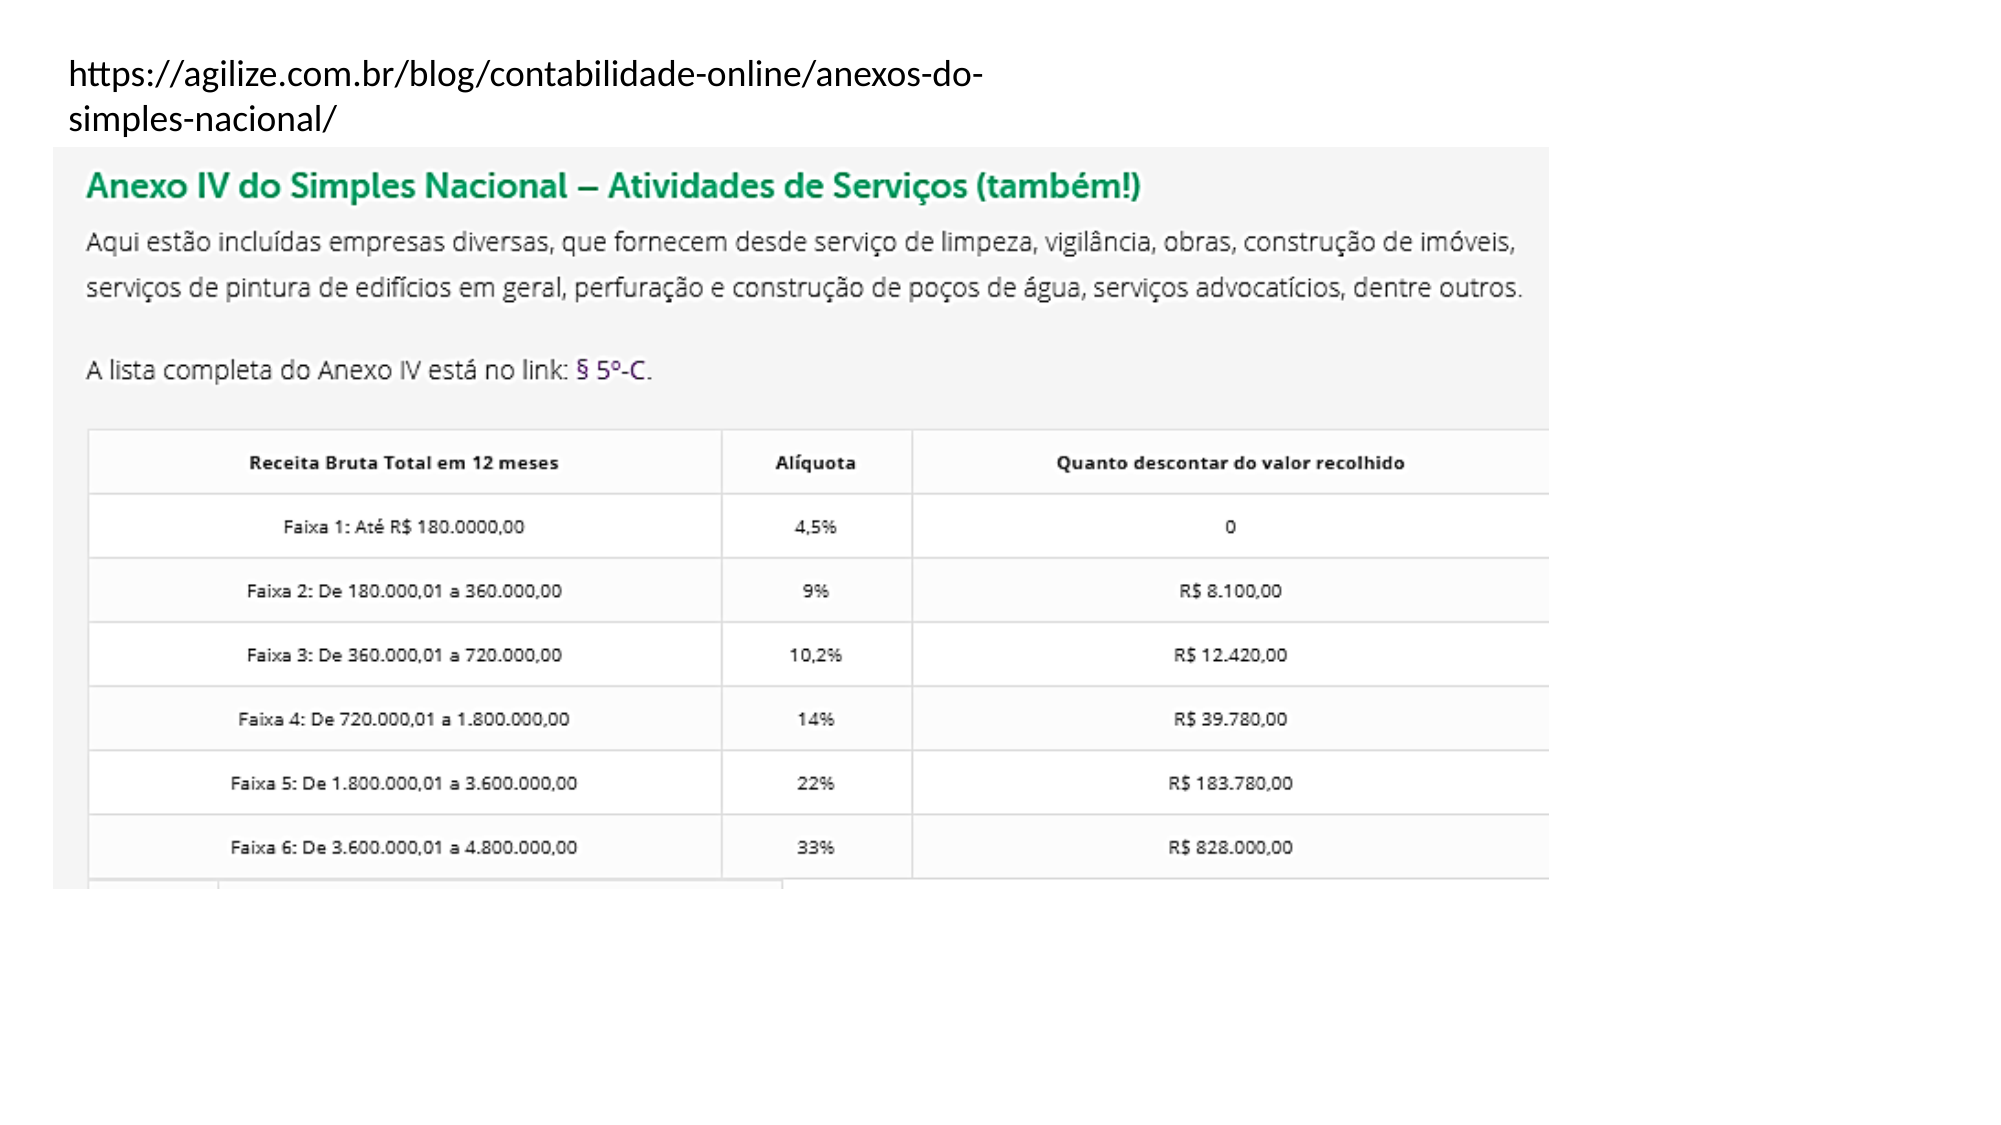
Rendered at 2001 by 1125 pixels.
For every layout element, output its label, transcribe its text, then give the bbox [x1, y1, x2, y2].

text_box https://agilize.com.br/blog/contabilidade-online/anexos-do-simples-nacional/ [53, 41, 1054, 147]
picture [53, 147, 1549, 889]
